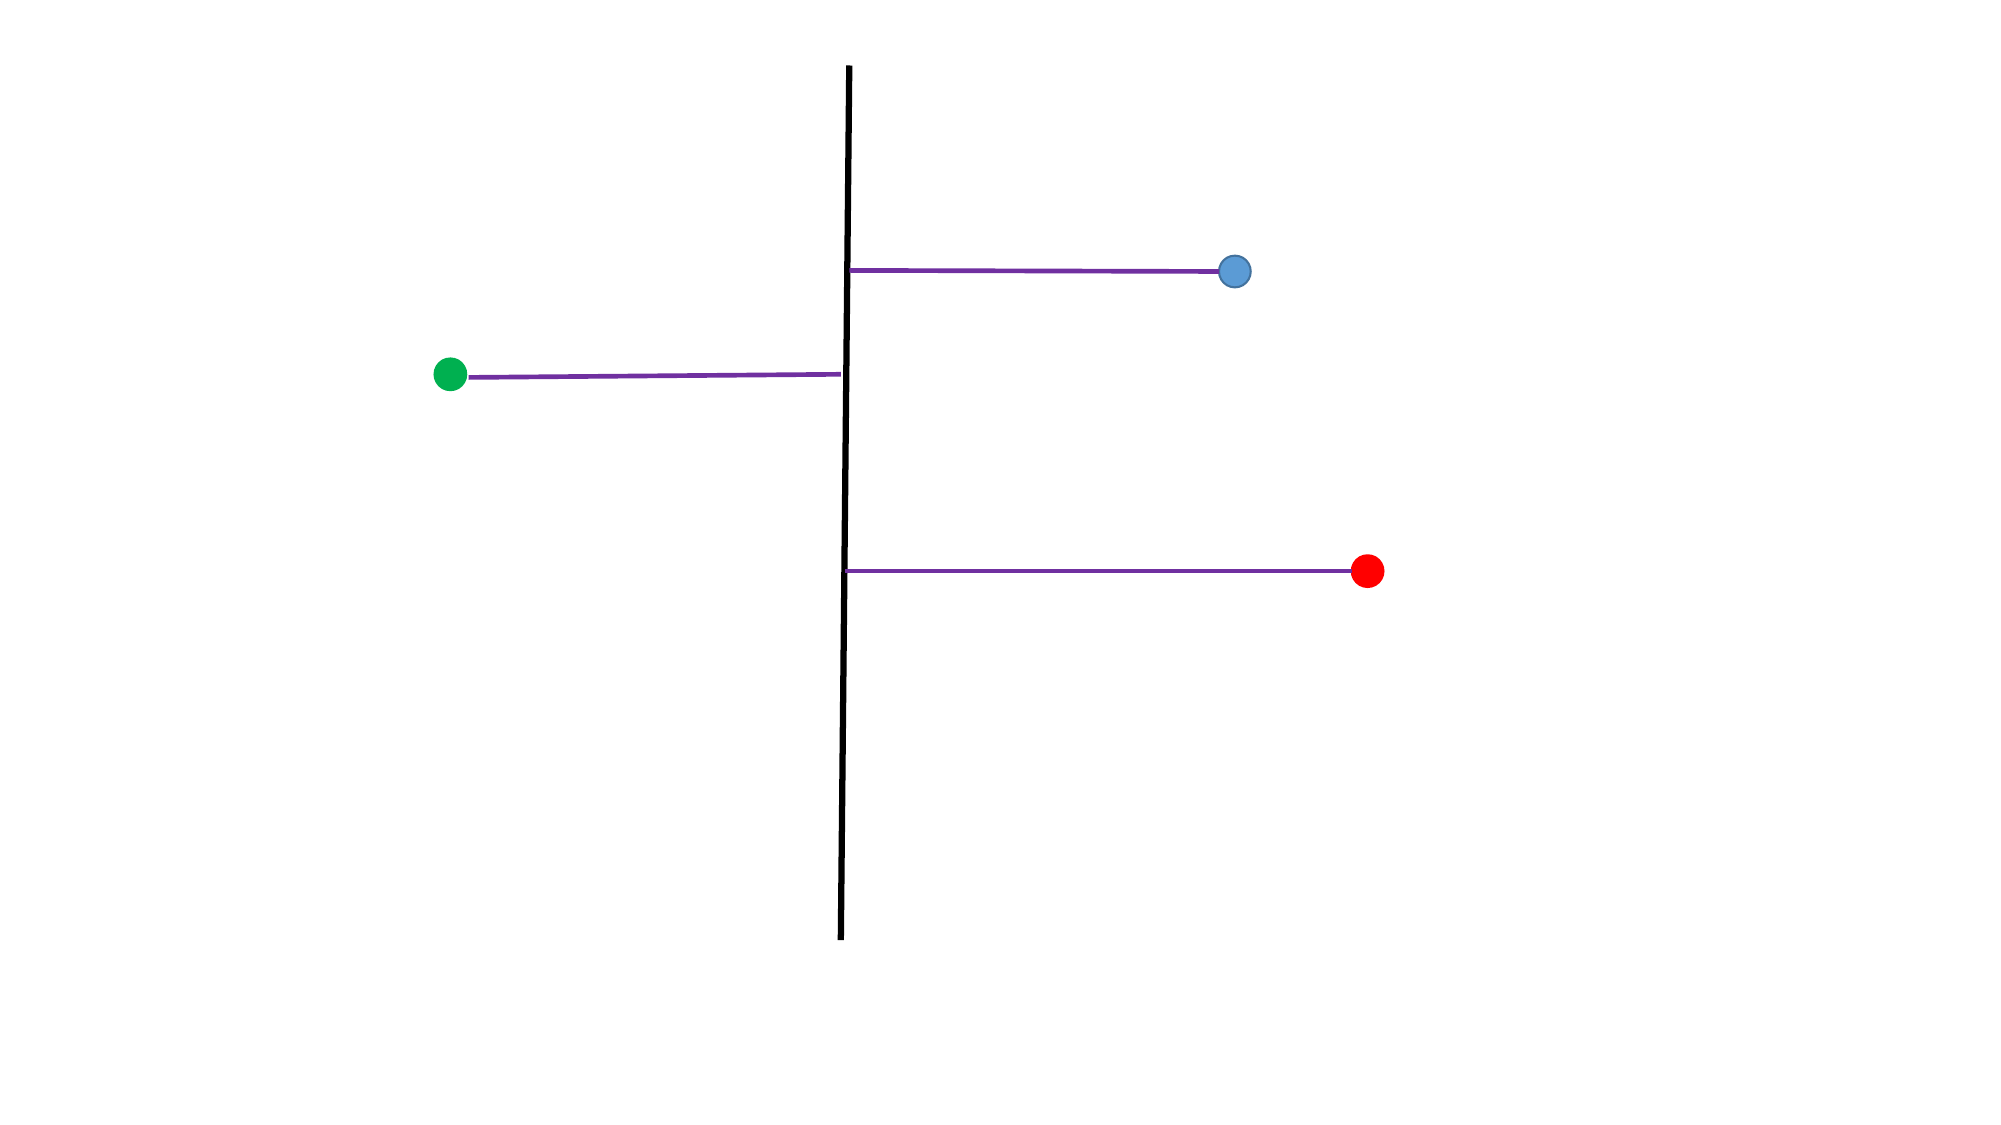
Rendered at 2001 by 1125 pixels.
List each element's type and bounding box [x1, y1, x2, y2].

text_box [840, 65, 850, 941]
text_box [1218, 254, 1252, 289]
text_box [433, 357, 468, 392]
text_box [1350, 554, 1385, 589]
text_box [468, 374, 841, 378]
